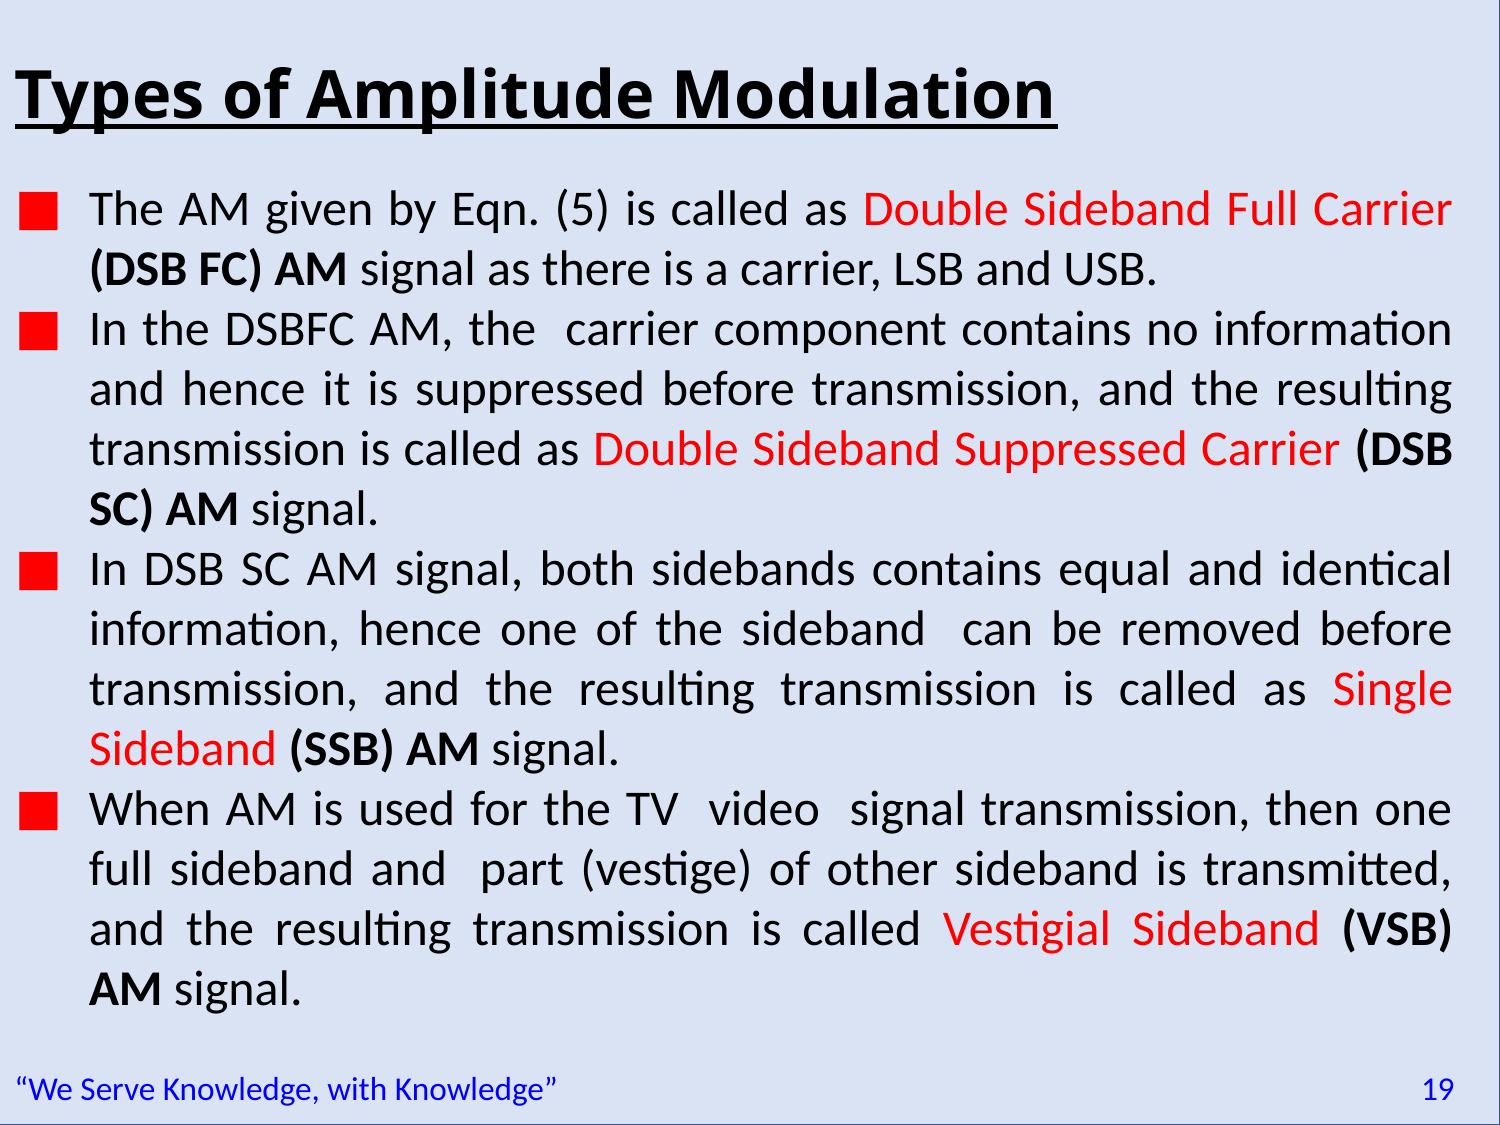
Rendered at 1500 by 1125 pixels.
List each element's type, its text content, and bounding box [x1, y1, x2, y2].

text_box The AM given by Eqn. (5) is called as Double Sideband Full Carrier (DSB FC) AM signal as there is a carrier, LSB and USB. In the DSBFC AM, the carrier component contains no information and hence it is suppressed before transmission, and the resulting transmission is called as Double Sideband Suppressed Carrier (DSB SC) AM signal. In DSB SC AM signal, both sidebands contains equal and identical information, hence one of the sideband can be removed before transmission, and the resulting transmission is called as Single Sideband (SSB) AM signal. When AM is used for the TV video signal transmission, then one full sideband and part (vestige) of other sideband is transmitted, and the resulting transmission is called Vestigial Sideband (VSB) AM signal. [0, 167, 1468, 1023]
text_box Types of Amplitude Modulation [0, 44, 1468, 143]
